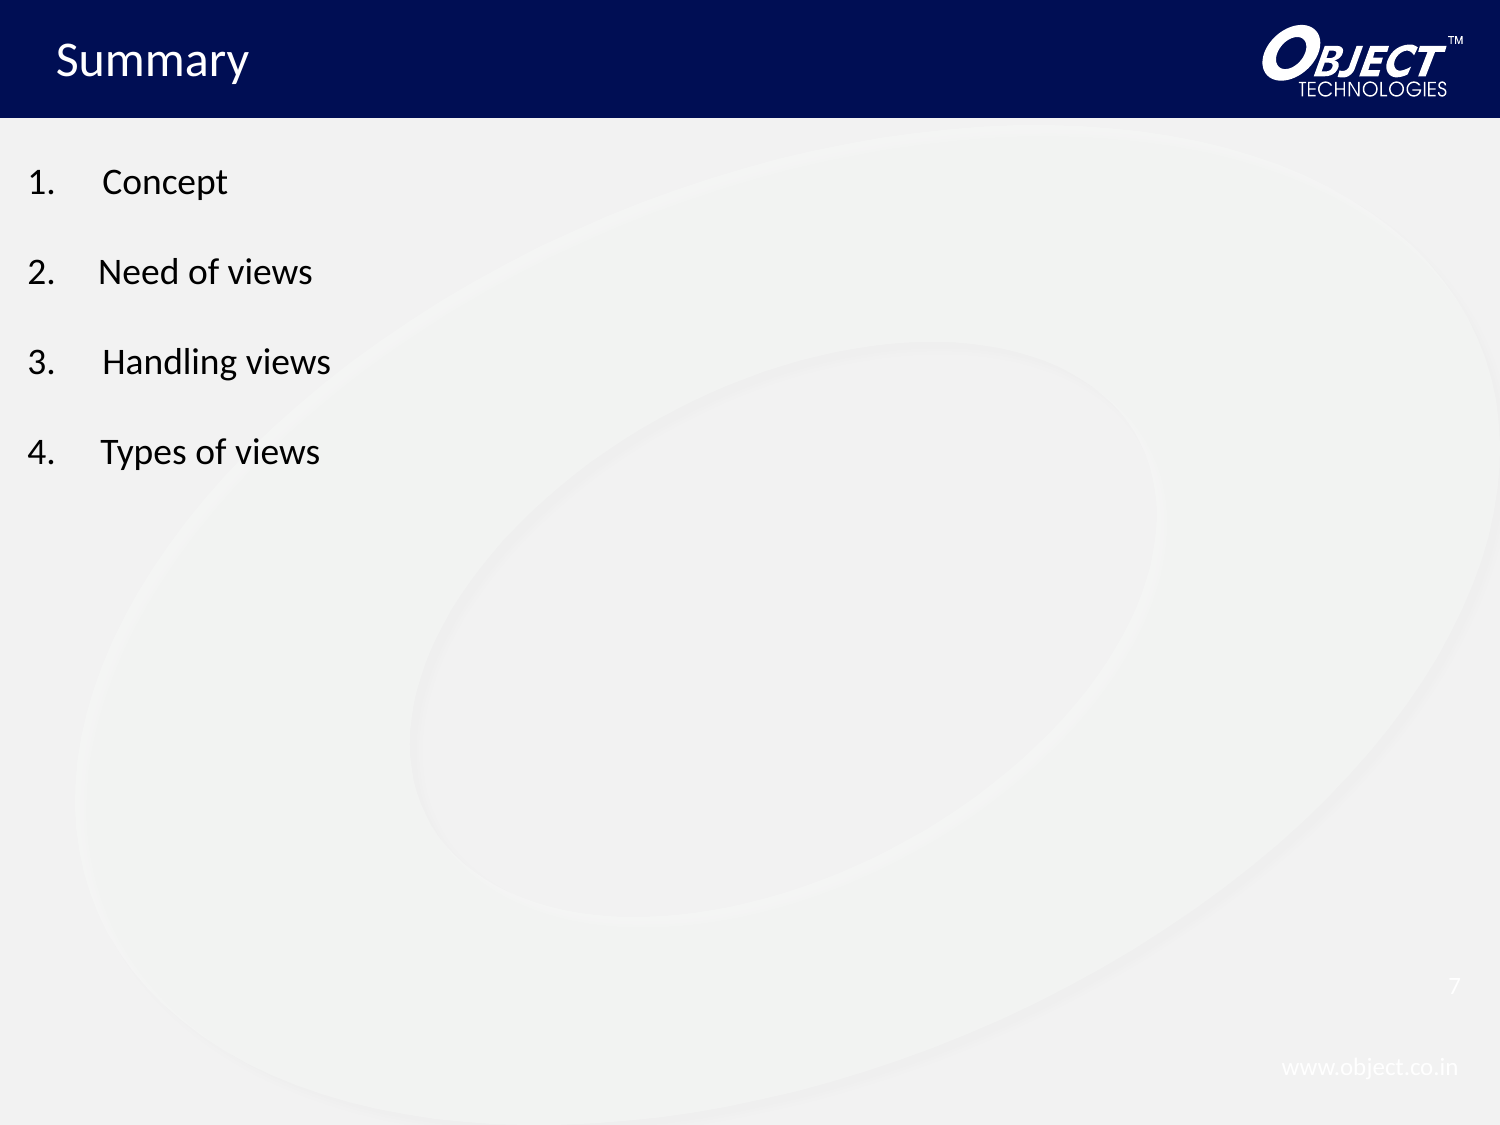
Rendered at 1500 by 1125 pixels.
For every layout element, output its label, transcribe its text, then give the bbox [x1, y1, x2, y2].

text_box Summary [41, 18, 852, 94]
text_box Concept 2. Need of views Handling views Types of views [12, 149, 1225, 525]
